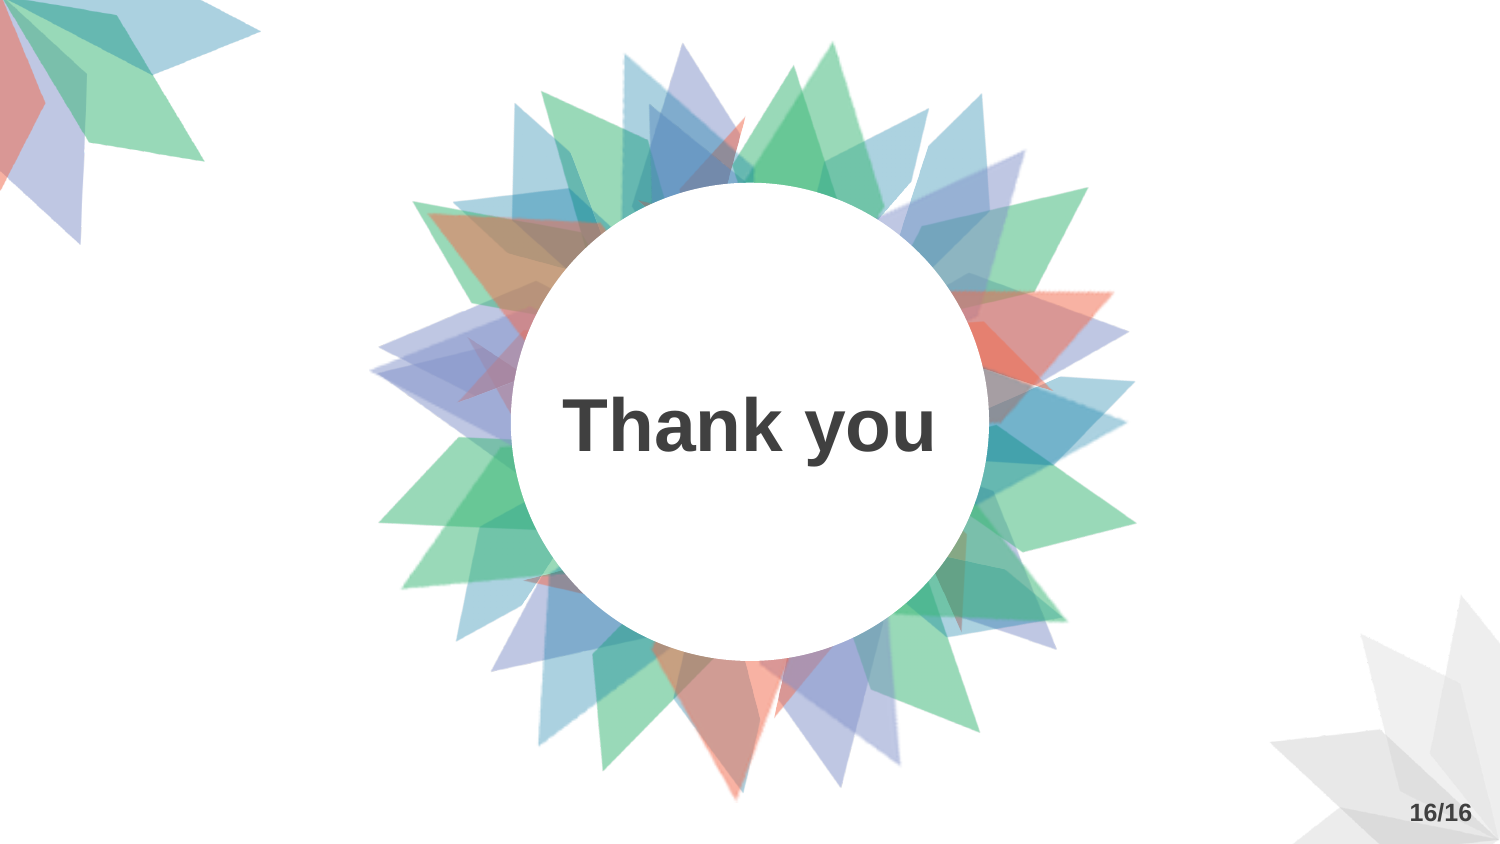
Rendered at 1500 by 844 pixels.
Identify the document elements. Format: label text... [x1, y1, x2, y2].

picture [1269, 594, 1500, 844]
list Thank you [525, 374, 975, 470]
text_box 16/16 [1387, 789, 1488, 835]
picture [0, 0, 261, 245]
picture [278, 0, 1221, 844]
